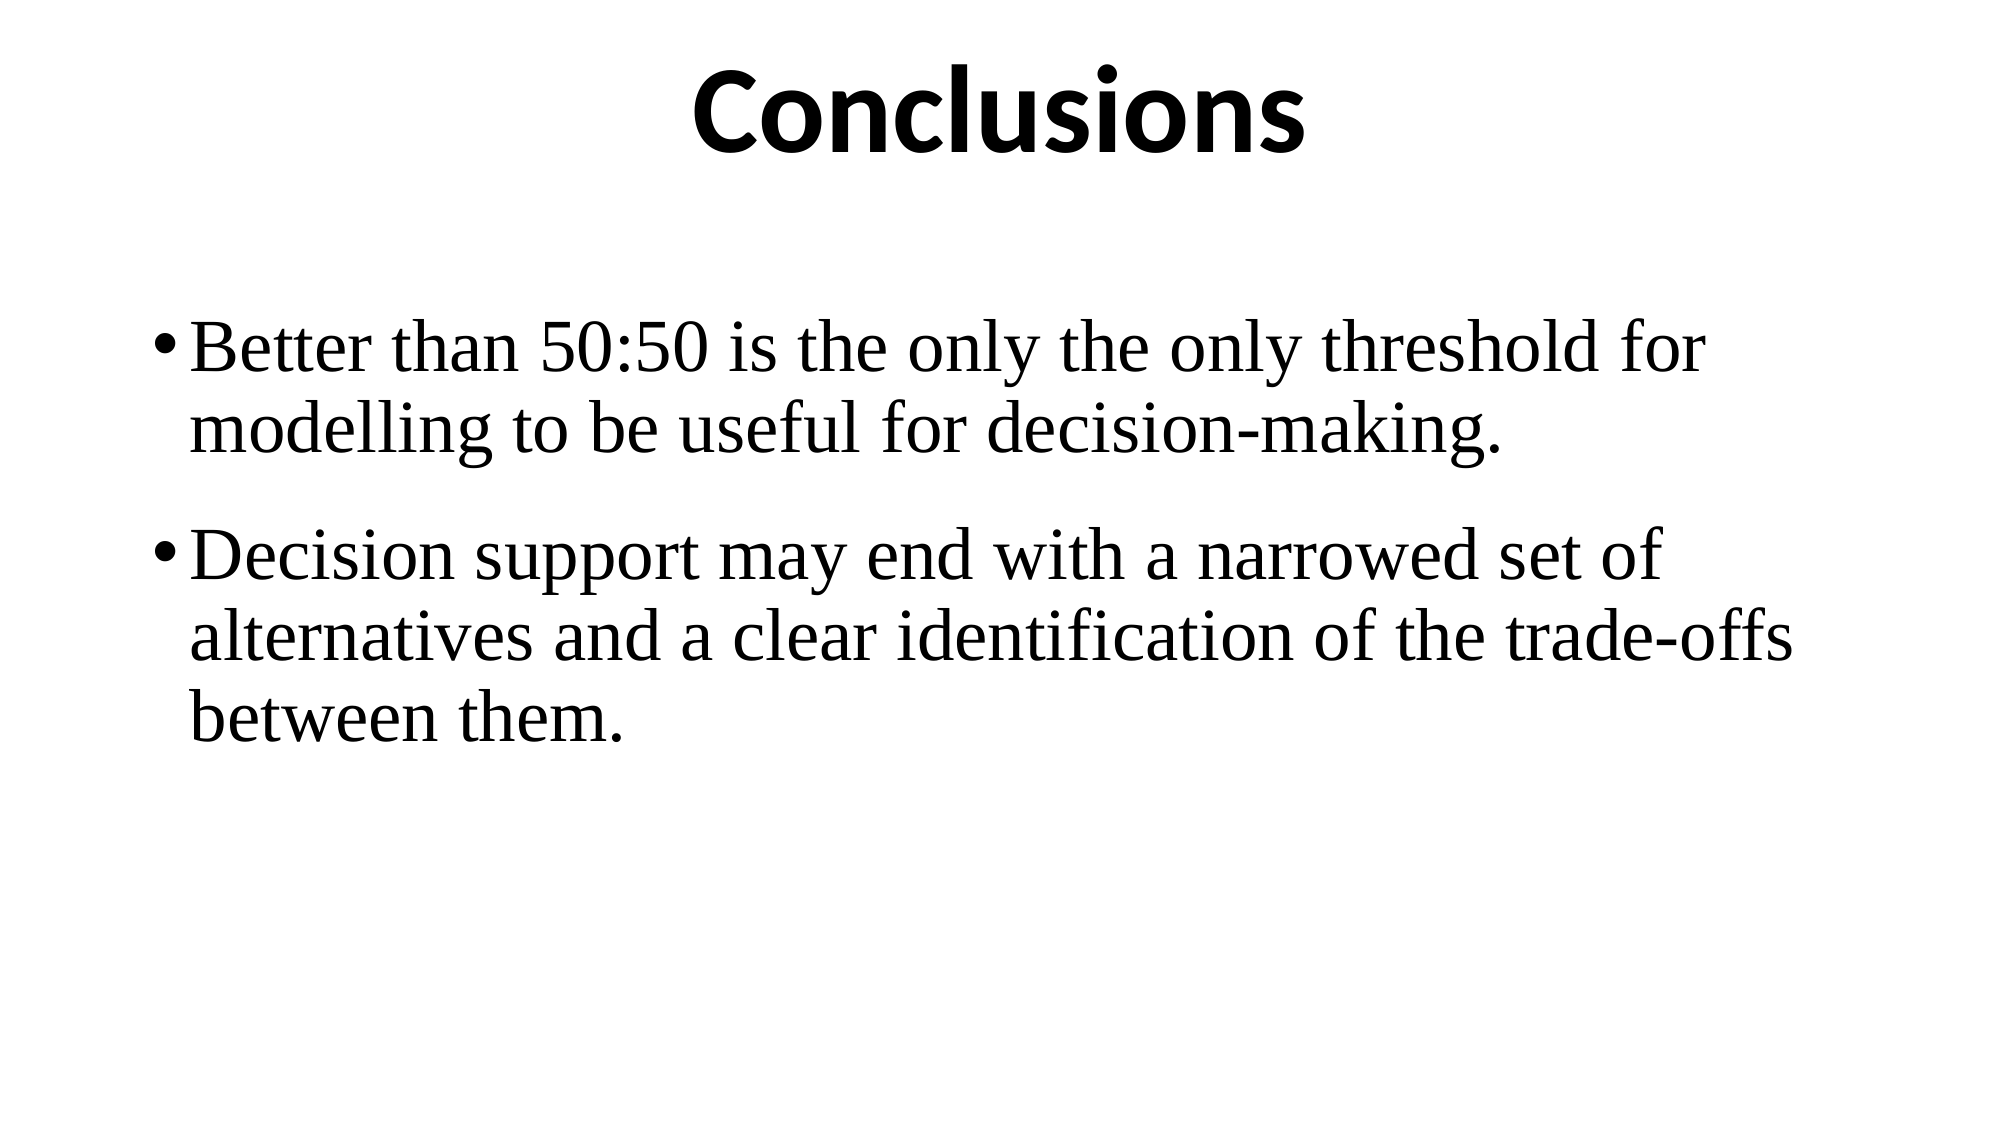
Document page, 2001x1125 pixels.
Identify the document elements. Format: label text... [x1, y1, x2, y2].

title Conclusions [0, 3, 2000, 221]
list Better than 50:50 is the only the only threshold for modelling to be useful for decision-making. Decision support may end with a narrowed set of alternatives and a clear identification of the trade-offs between them. [137, 299, 1863, 1091]
